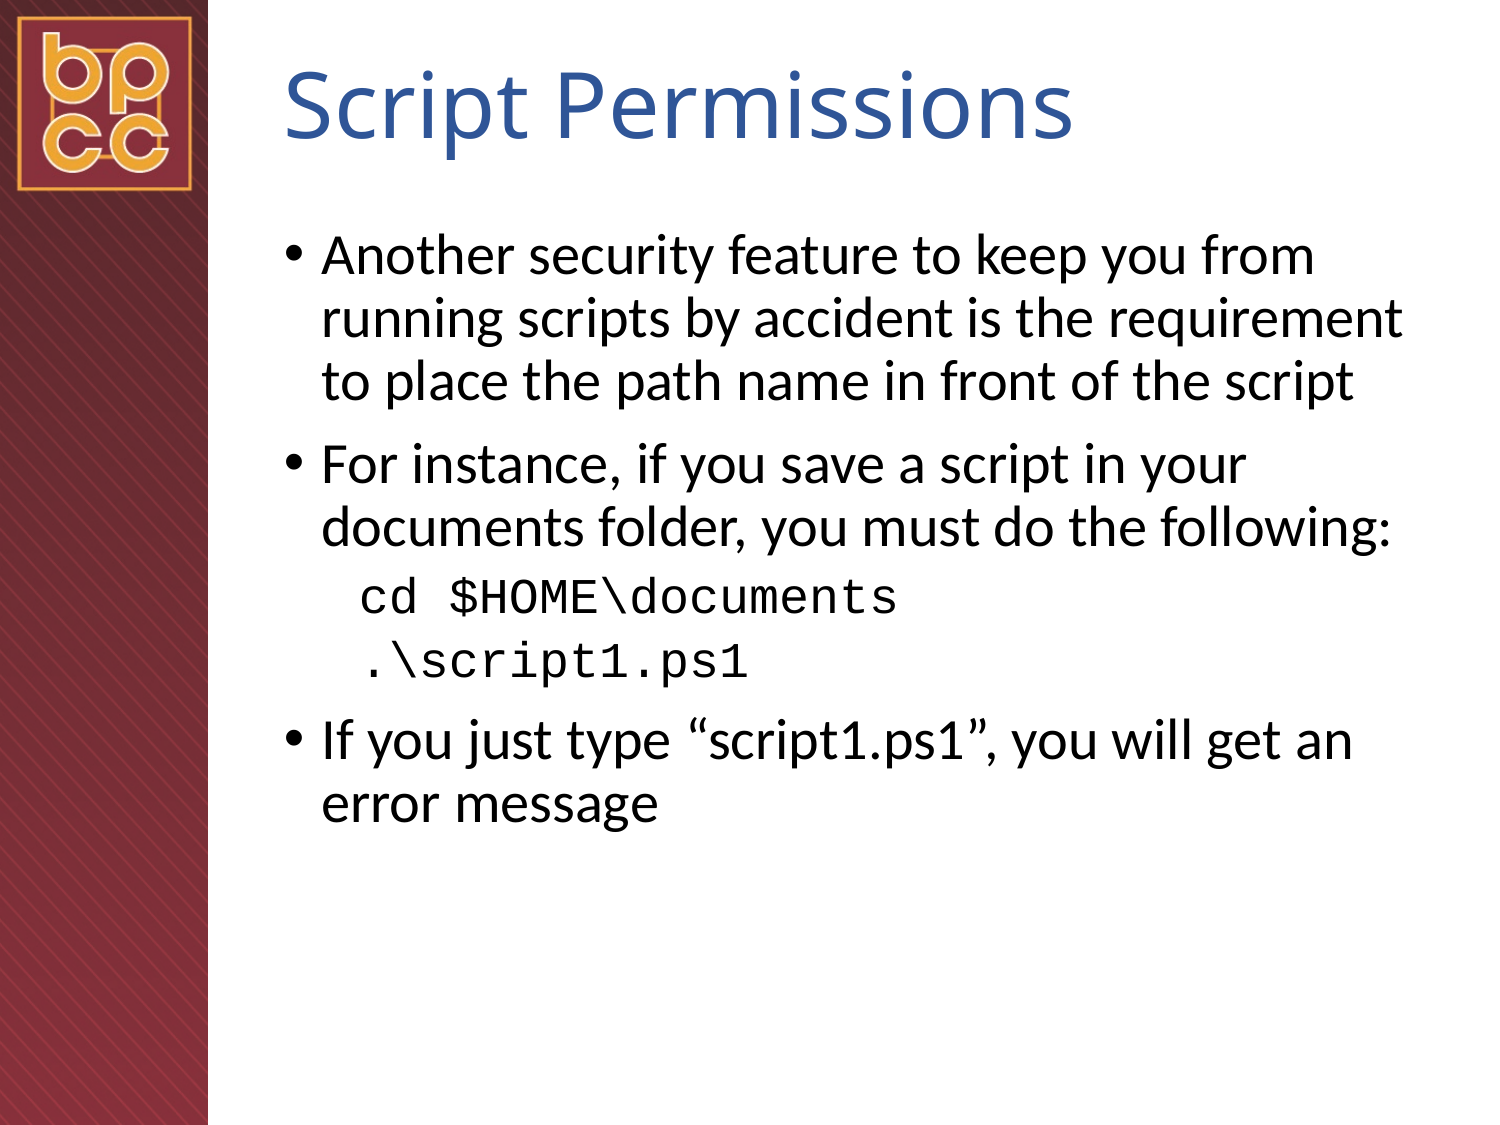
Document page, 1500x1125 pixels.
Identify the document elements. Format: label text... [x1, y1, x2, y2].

list Another security feature to keep you from running scripts by accident is the requirement to place the path name in front of the script For instance, if you save a script in your documents folder, you must do the following: cd $HOME\documents .\script1.ps1 If you just type “script1.ps1”, you will get an error message [268, 216, 1425, 1014]
picture [0, 0, 208, 1125]
title Script Permissions [268, 24, 1397, 193]
